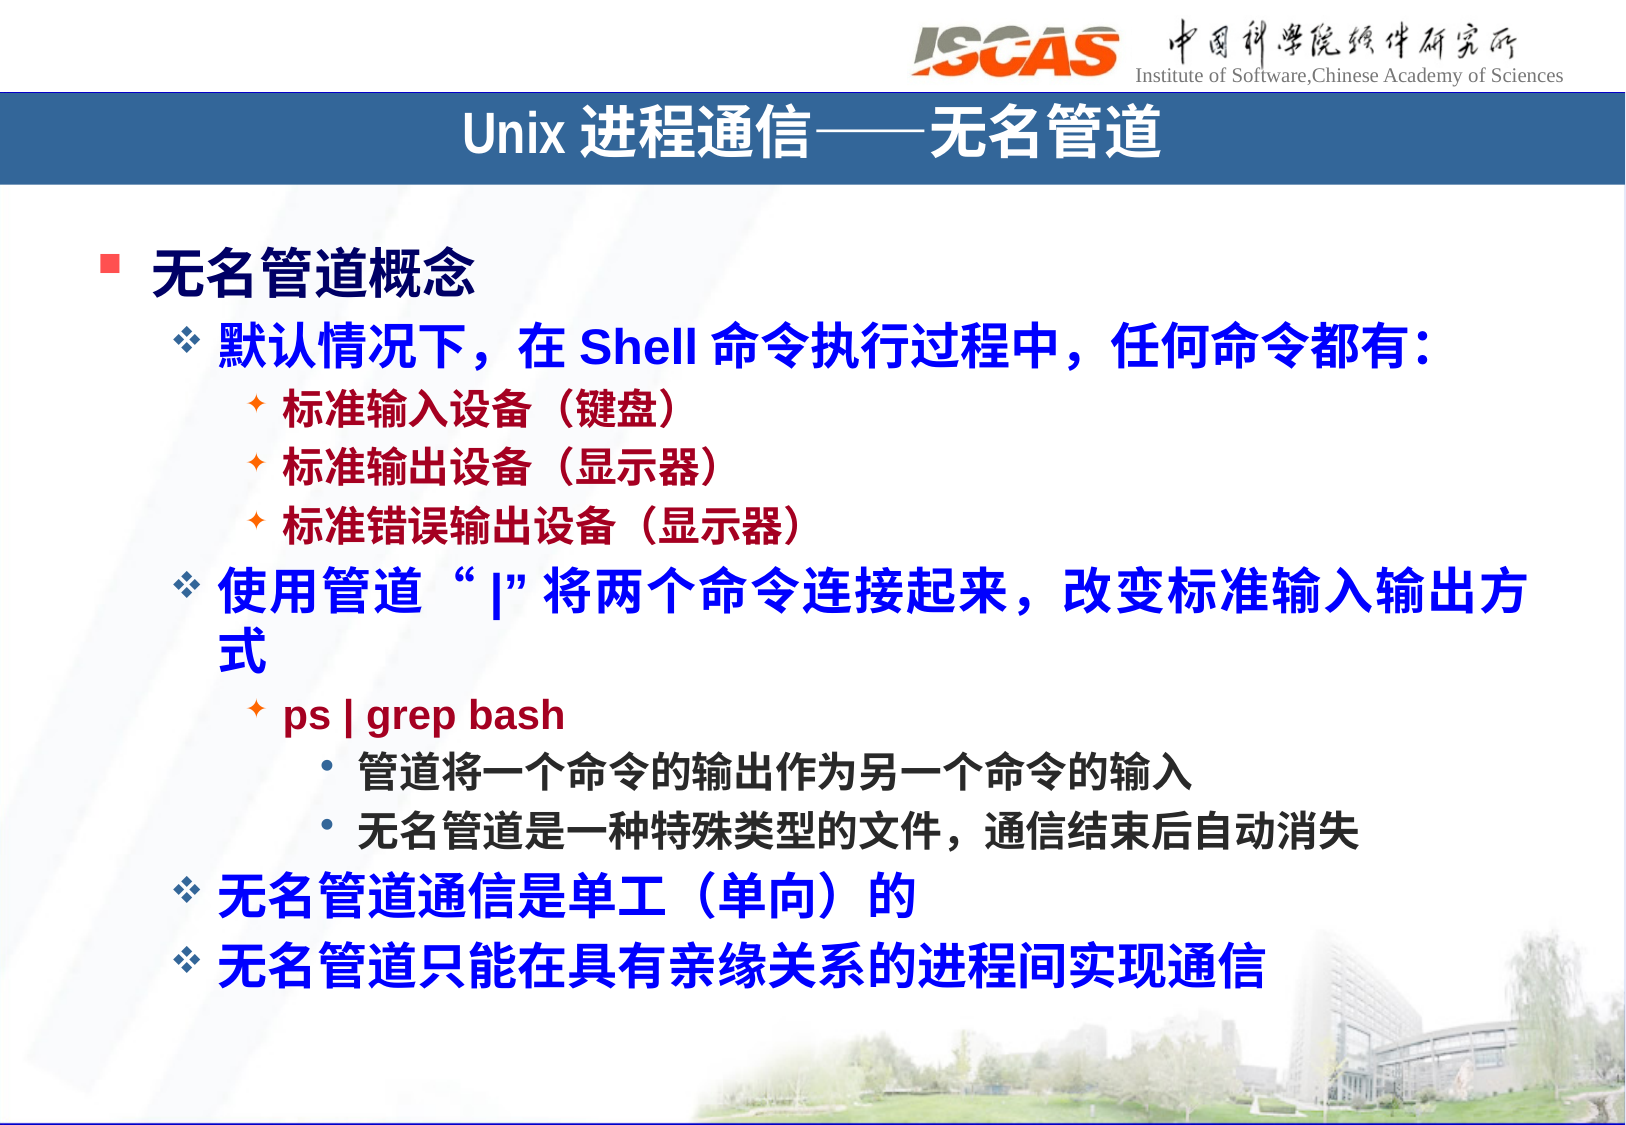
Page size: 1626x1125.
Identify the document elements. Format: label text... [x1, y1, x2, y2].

picture [907, 18, 1132, 87]
picture [0, 92, 1626, 1125]
picture [1166, 15, 1519, 71]
list 无名管道概念 默认情况下，在Shell命令执行过程中，任何命令都有： 标准输入设备（键盘） 标准输出设备（显示器） 标准错误输出设备（显示器） 使用管道“|”将两个命令连接起来，改变标准输入输出方式 ps | grep bash 管道将一个命令的输出作为另一个命令的输入 无名管道是一种特殊类型的文件，通信结束后自动消失 无名管道通信是单工（单向）的 无名管道只能在具有亲缘关系的进程间实现通信 [80, 231, 1545, 988]
title Unix进程通信——无名管道 [0, 93, 1625, 185]
